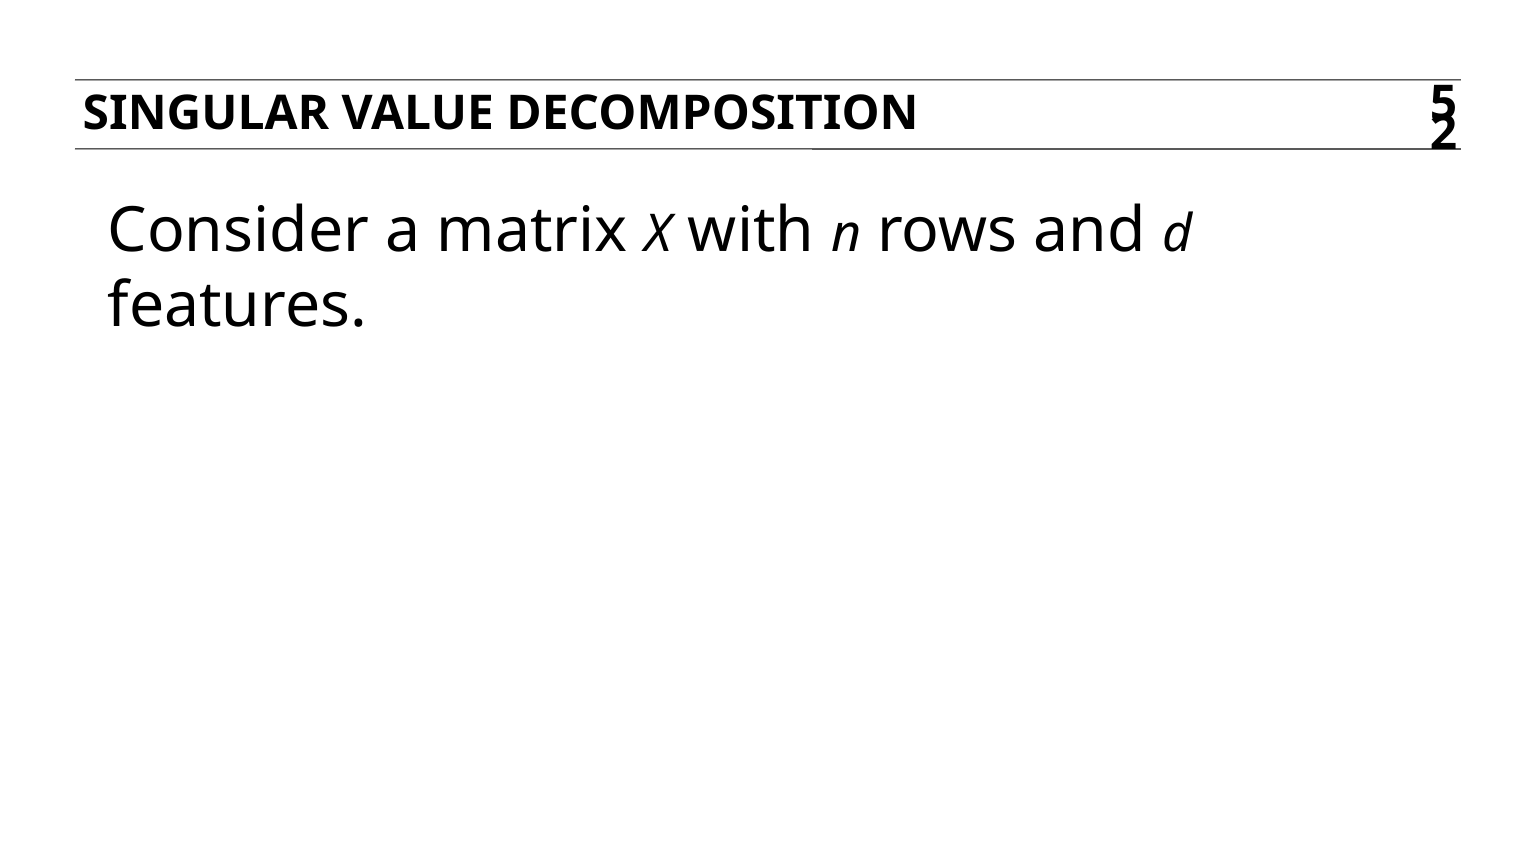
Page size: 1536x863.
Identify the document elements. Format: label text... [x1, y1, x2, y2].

text_box Consider a matrix X with n rows and d features. [92, 181, 1468, 346]
slide_number 52 [1419, 86, 1461, 138]
list Singular value decomposition [67, 81, 1118, 132]
